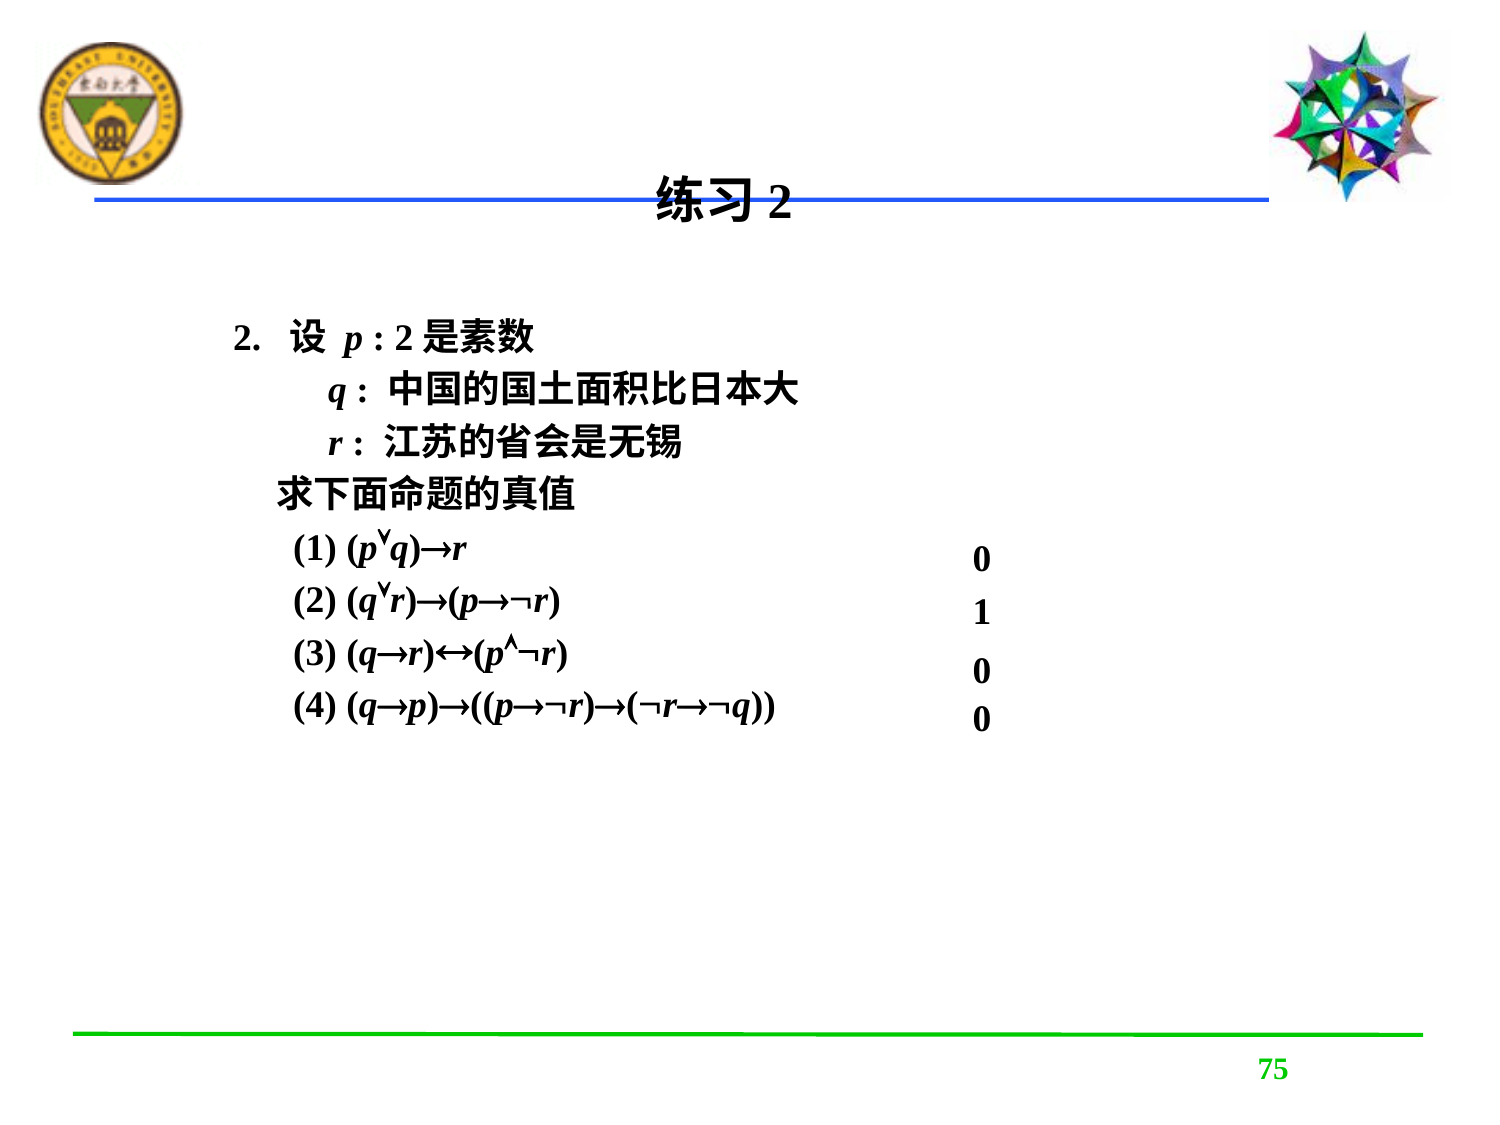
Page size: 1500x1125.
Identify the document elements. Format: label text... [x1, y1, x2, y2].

list 2. 设 p : 2是素数 q : 中国的国土面积比日本大 r : 江苏的省会是无锡 求下面命题的真值 (1) (pq)r (2) (qr)(pr) (3) (qr)(pr) (4) (qp)((pr)(rq)) [218, 305, 901, 758]
text_box 1 [882, 580, 989, 638]
text_box 0 [882, 527, 990, 587]
text_box 0 [882, 638, 989, 686]
picture [29, 42, 207, 185]
text_box 练习2 [641, 160, 928, 236]
picture [1269, 30, 1451, 202]
text_box 0 [882, 686, 989, 747]
